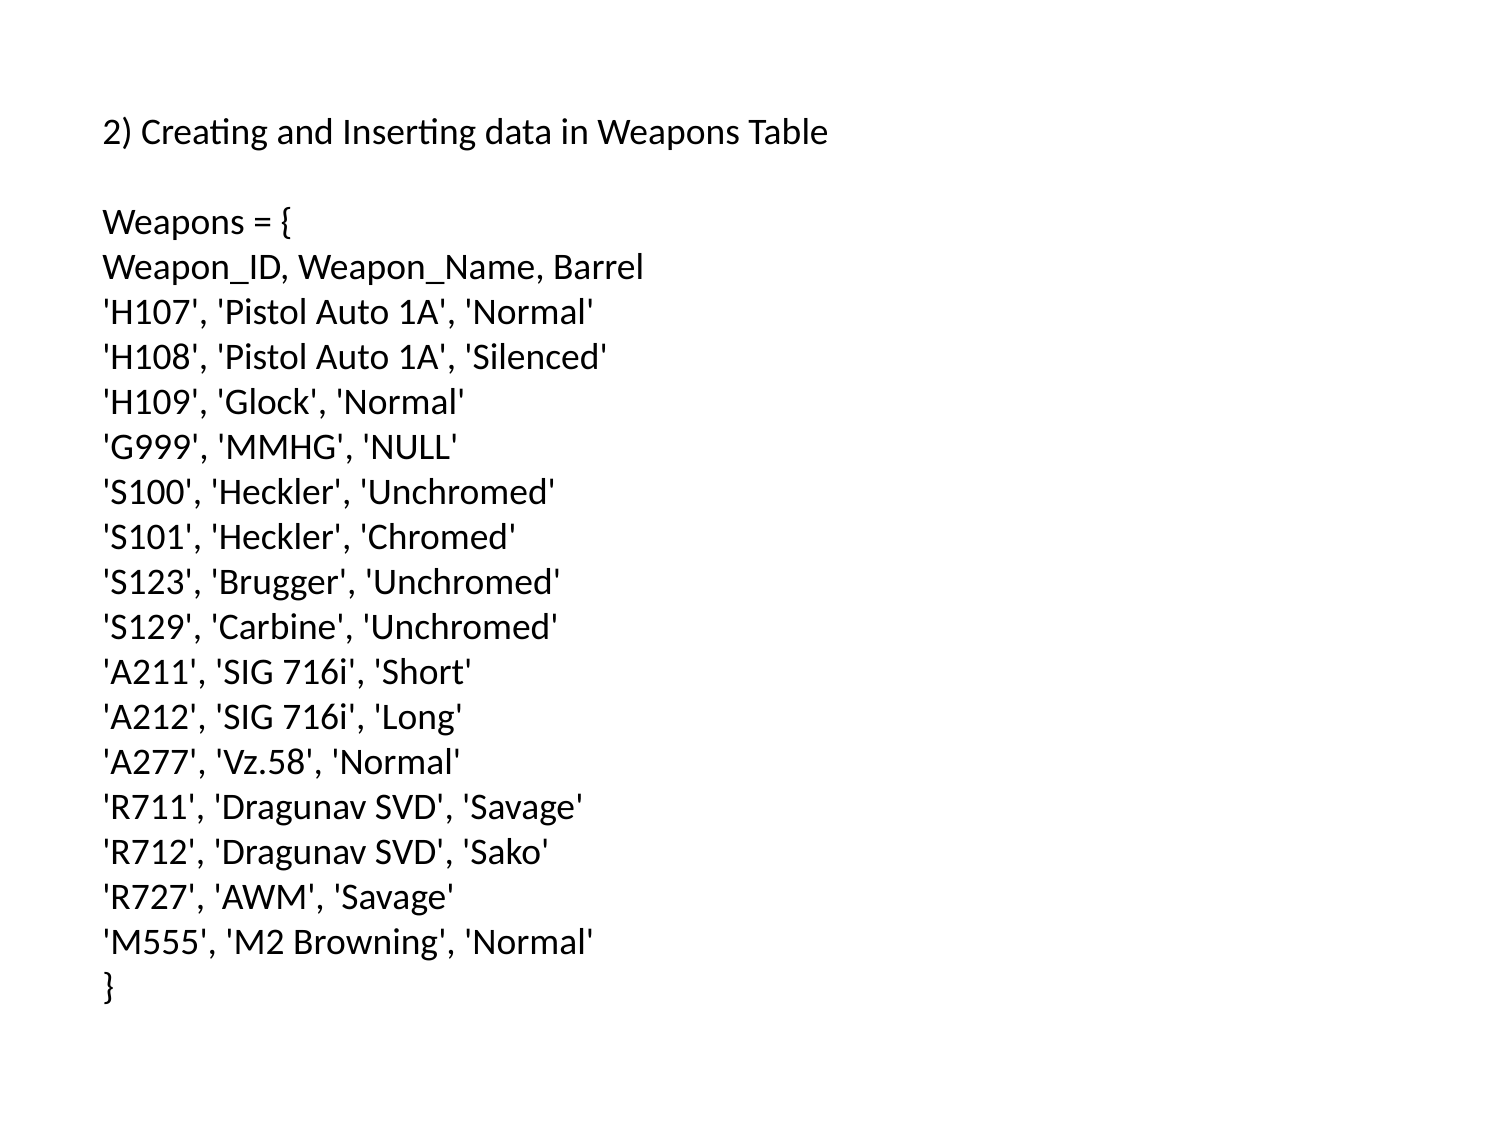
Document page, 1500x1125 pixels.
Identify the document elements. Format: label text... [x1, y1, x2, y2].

text_box 2) Creating and Inserting data in Weapons Table Weapons = { Weapon_ID, Weapon_Name, Barrel 'H107', 'Pistol Auto 1A', 'Normal' 'H108', 'Pistol Auto 1A', 'Silenced' 'H109', 'Glock', 'Normal' 'G999', 'MMHG', 'NULL' 'S100', 'Heckler', 'Unchromed' 'S101', 'Heckler', 'Chromed' 'S123', 'Brugger', 'Unchromed' 'S129', 'Carbine', 'Unchromed' 'A211', 'SIG 716i', 'Short' 'A212', 'SIG 716i', 'Long' 'A277', 'Vz.58', 'Normal' 'R711', 'Dragunav SVD', 'Savage' 'R712', 'Dragunav SVD', 'Sako' 'R727', 'AWM', 'Savage' 'M555', 'M2 Browning', 'Normal' } [87, 99, 1500, 1125]
